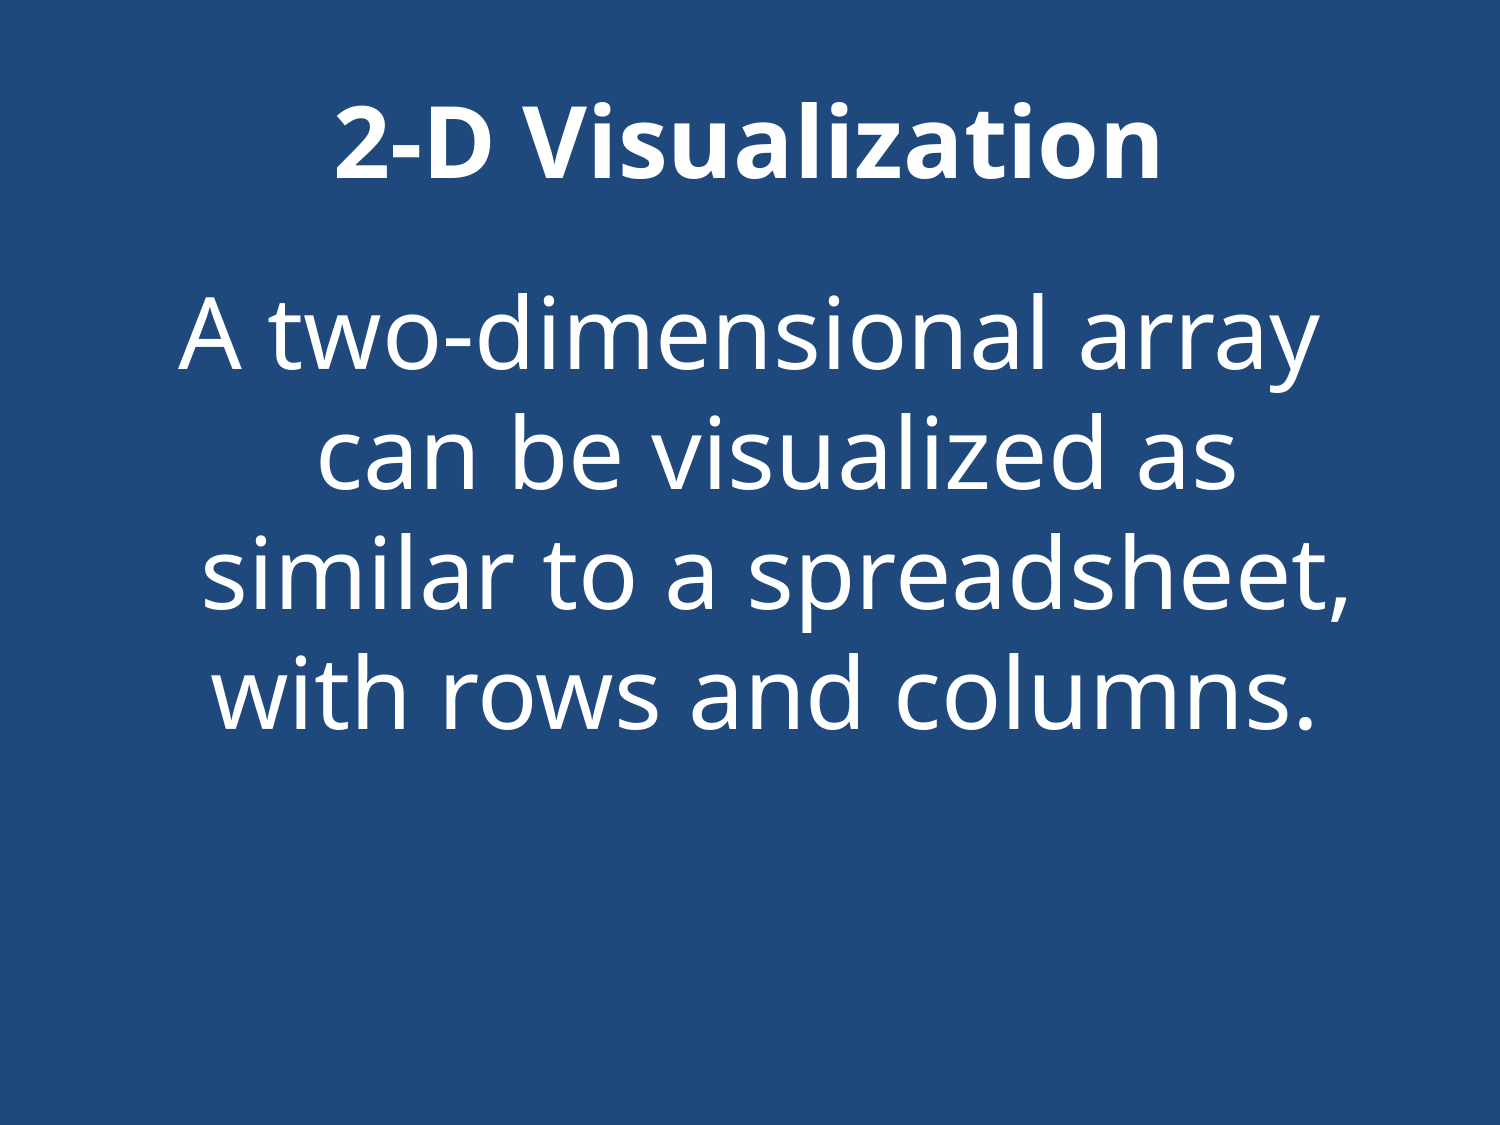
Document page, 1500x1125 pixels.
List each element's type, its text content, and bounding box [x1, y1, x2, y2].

title 2-D Visualization [75, 45, 1425, 233]
list A two-dimensional array can be visualized as similar to a spreadsheet, with rows and columns. [75, 262, 1425, 1005]
